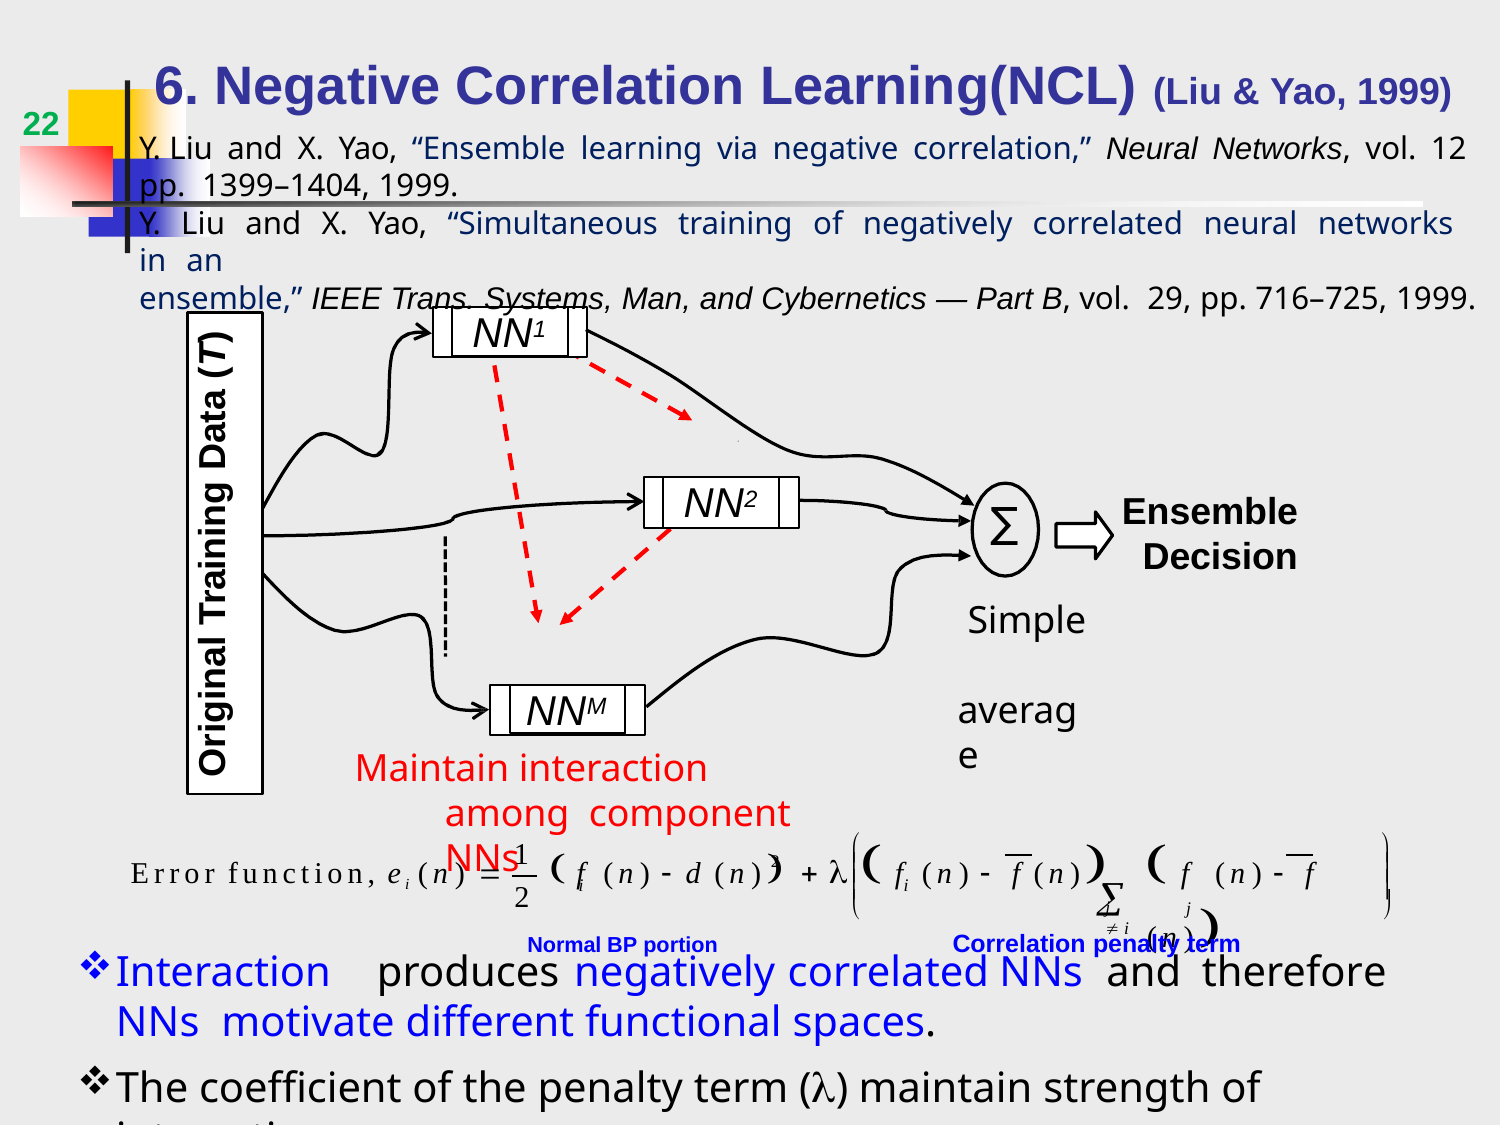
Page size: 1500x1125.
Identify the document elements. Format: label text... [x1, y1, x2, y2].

picture [20, 146, 137, 217]
text_box 2 [512, 895, 538, 914]
text_box   [1385, 884, 1399, 924]
text_box  j [1094, 842, 1144, 913]
picture [131, 89, 152, 158]
text_box  [1378, 827, 1399, 867]
text_box  [1385, 867, 1399, 884]
text_box Ensemble Decision [1119, 484, 1301, 577]
text_box Original Training Data (T) [187, 316, 263, 795]
text_box  f (n)  f (n) [1144, 828, 1385, 958]
text_box Normal BP portion Correlation penalty term [525, 913, 1242, 961]
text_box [254, 317, 1041, 721]
text_box Maintain interaction among component NNs [352, 742, 807, 828]
text_box Y. Liu and X. Yao, “Ensemble learning via negative correlation,” Neural Networks, vol. 12 pp. 1399–1404, 1999. Y. Liu and X. Yao, “Simultaneous training of negatively correlated neural networks in an ensemble,” IEEE Trans. Systems, Man, and Cybernetics — Part B, vol. 29, pp. 716–725, 1999. [137, 126, 1500, 316]
text_box Interaction produces negatively correlated NNs and therefore NNs motivate different functional spaces. The coefficient of the penalty term () maintain strength of interaction. [75, 942, 1438, 1125]
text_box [642, 475, 801, 530]
text_box 22 [20, 99, 62, 142]
text_box   [848, 895, 1094, 913]
title 6. Negative Correlation Learning(NCL) (Liu & Yao, 1999) [152, 47, 1457, 126]
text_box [488, 683, 647, 737]
text_box Simple average [955, 594, 1095, 777]
text_box Error function, ei (n)   f (n)  d (n)   f (n)  f (n) [124, 828, 1108, 895]
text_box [431, 305, 972, 528]
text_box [1054, 509, 1115, 561]
